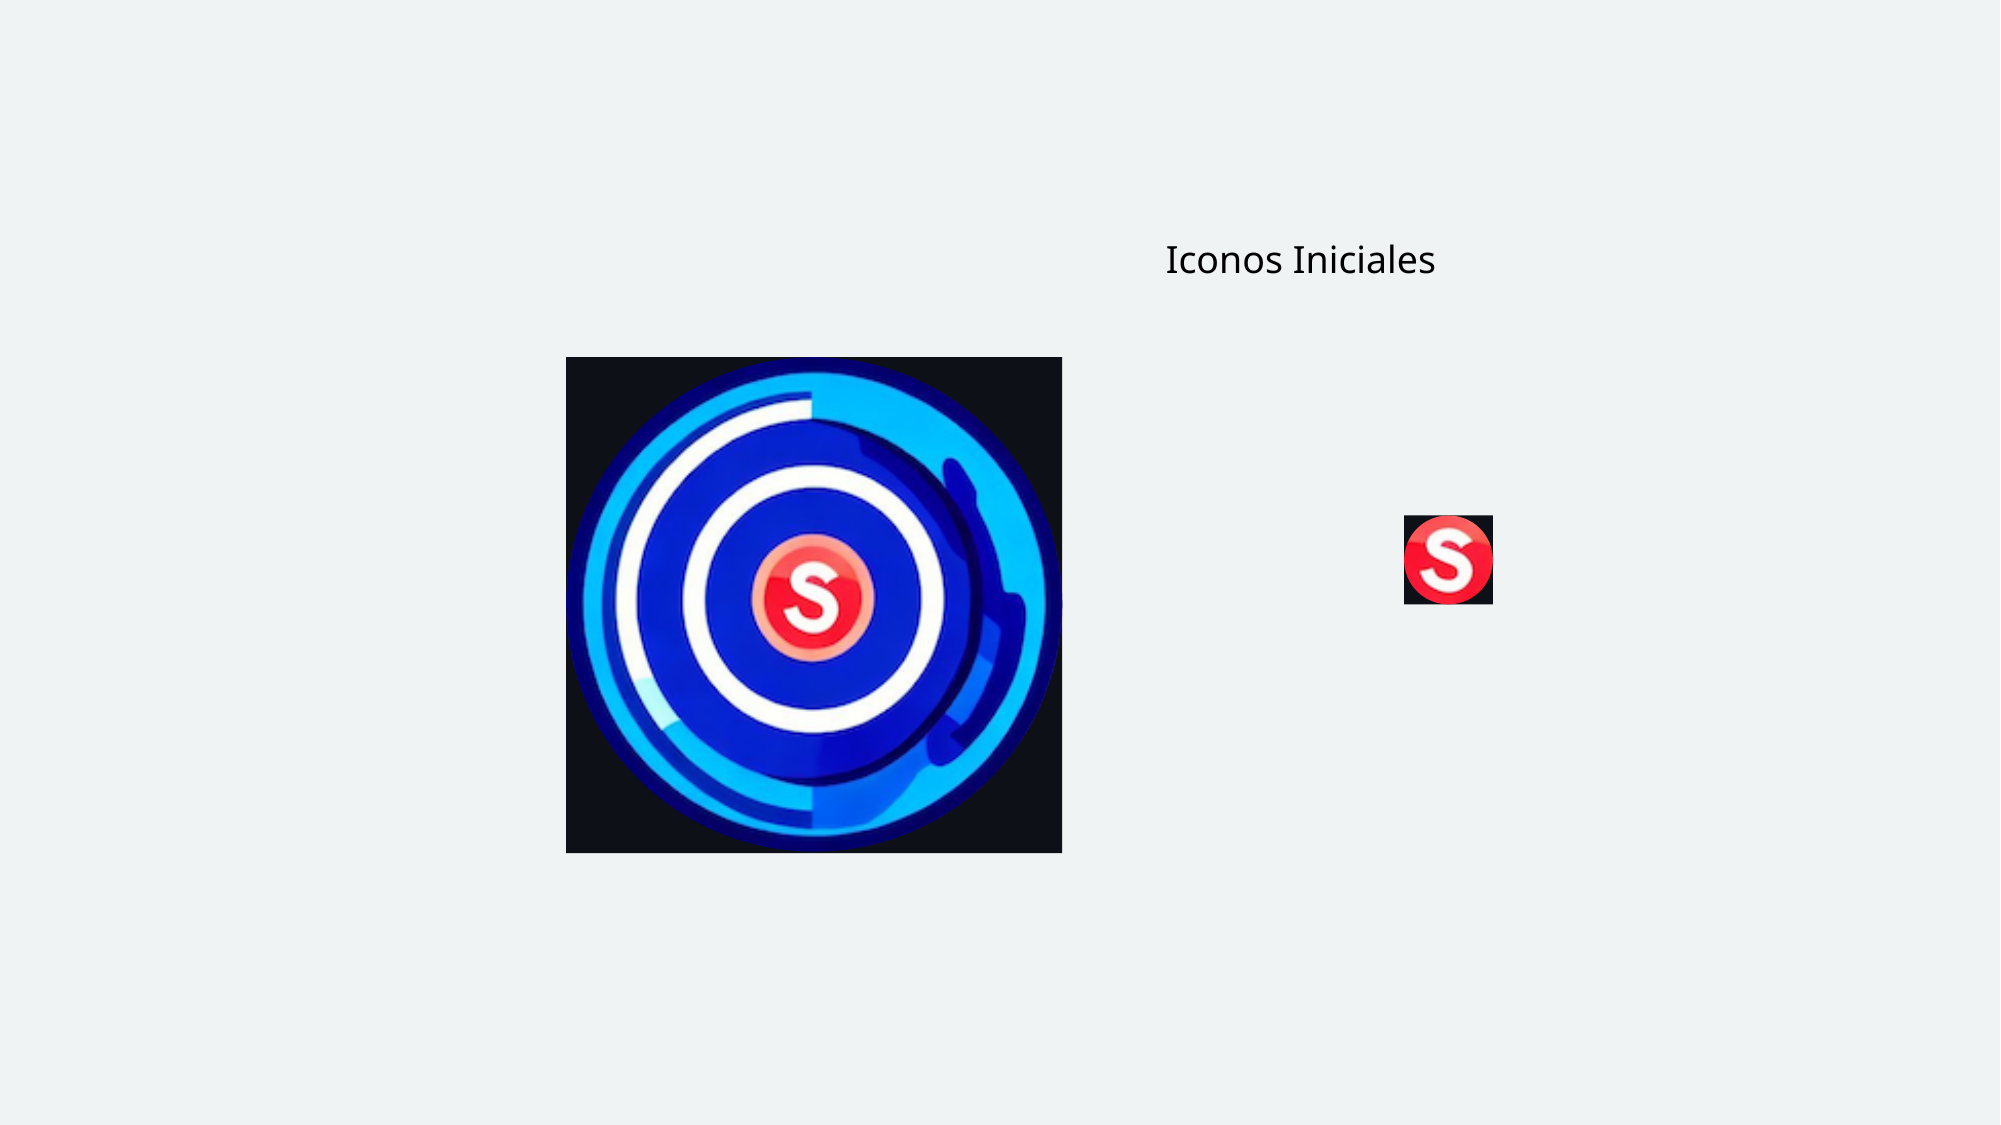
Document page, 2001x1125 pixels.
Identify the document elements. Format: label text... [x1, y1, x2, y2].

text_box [1404, 515, 1493, 605]
text_box Iconos Iniciales [1151, 228, 1452, 289]
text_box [566, 357, 1063, 854]
